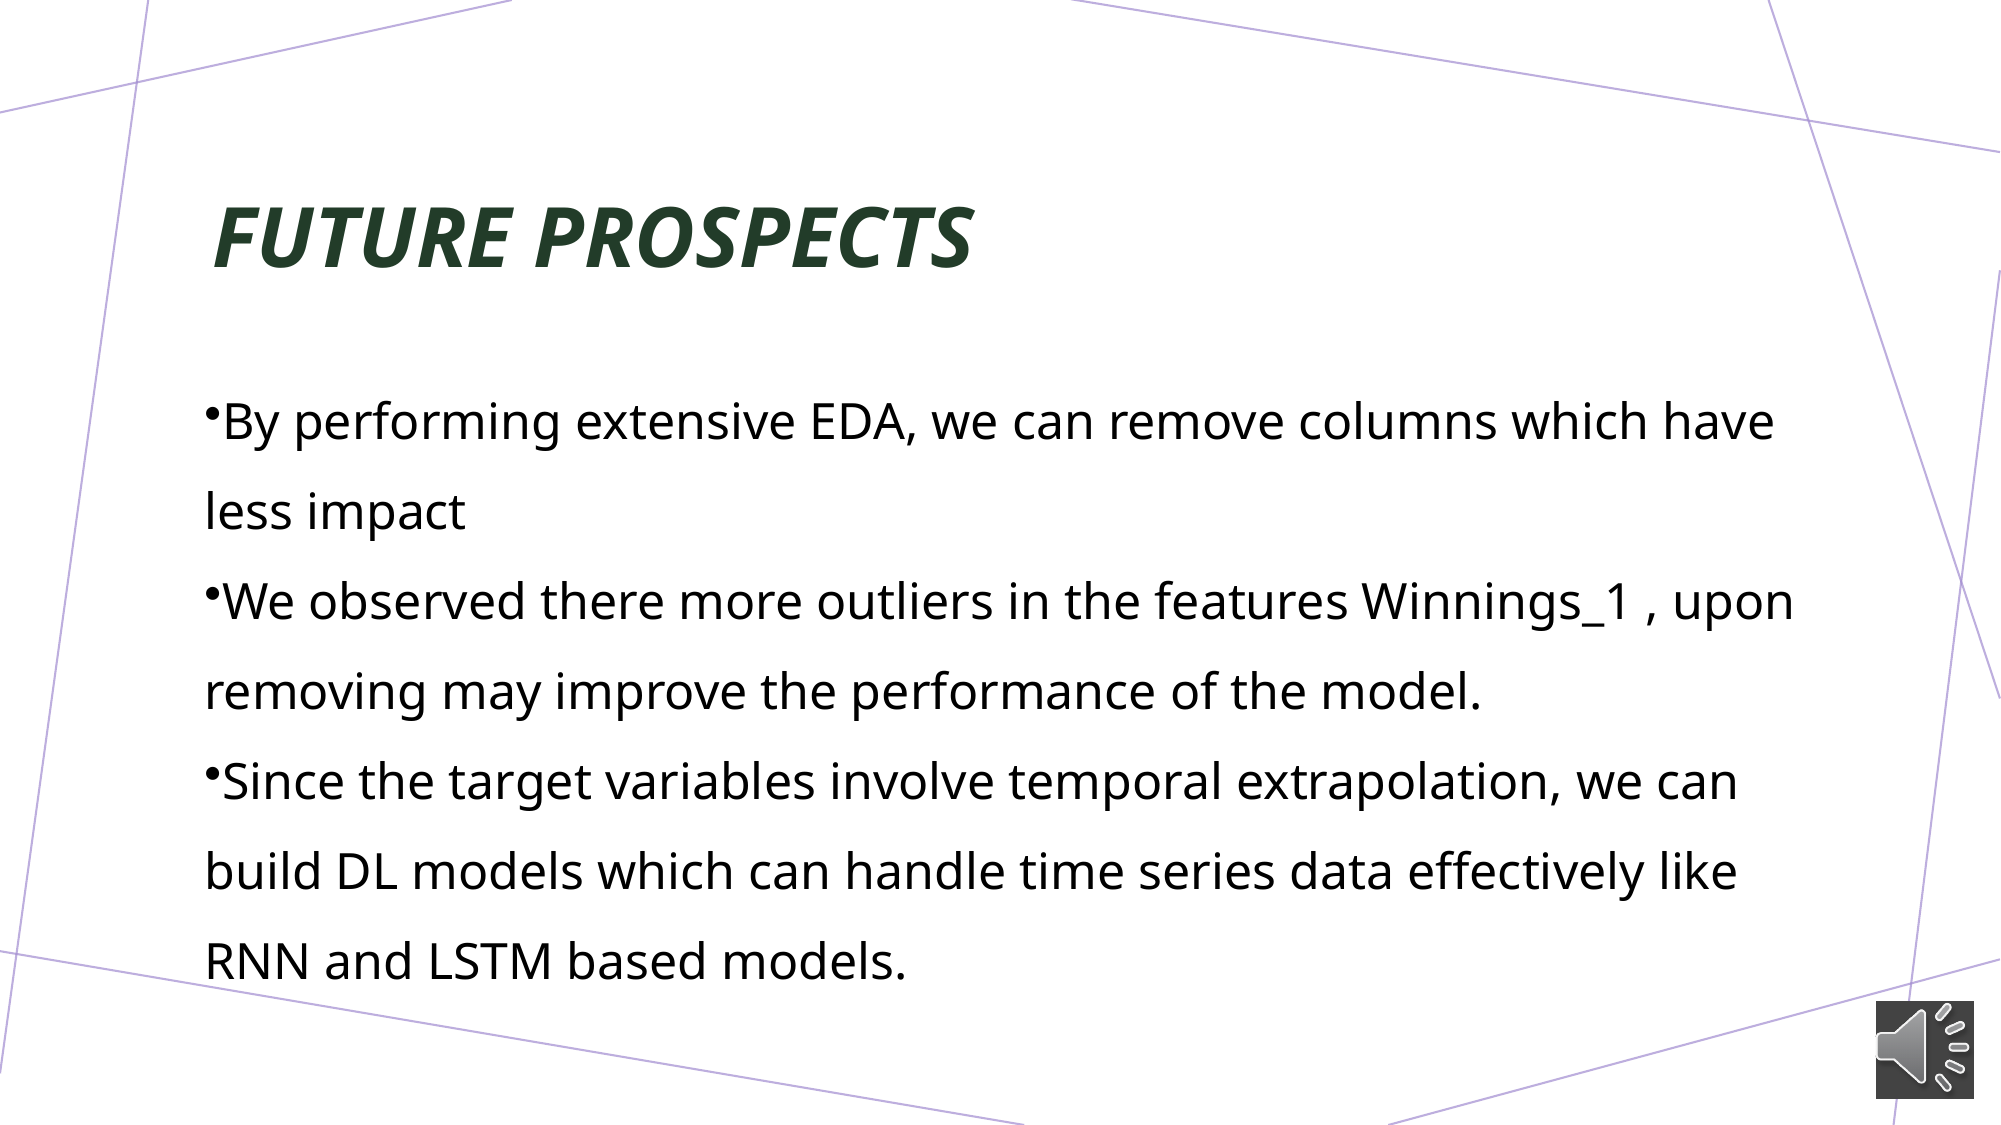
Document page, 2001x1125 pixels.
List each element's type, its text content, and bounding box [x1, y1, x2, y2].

text_box By performing extensive EDA, we can remove columns which have less impact​ We observed there more outliers in the features Winnings_1 , upon removing may improve the performance of the model.​ Since the target variables involve temporal extrapolation, we can build DL models which can handle time series data effectively like RNN and LSTM based models.​ [189, 352, 1832, 998]
picture [1874, 999, 1975, 1100]
text_box FUTURE PROSPECTS​ [197, 176, 1267, 292]
list [189, 176, 1815, 352]
